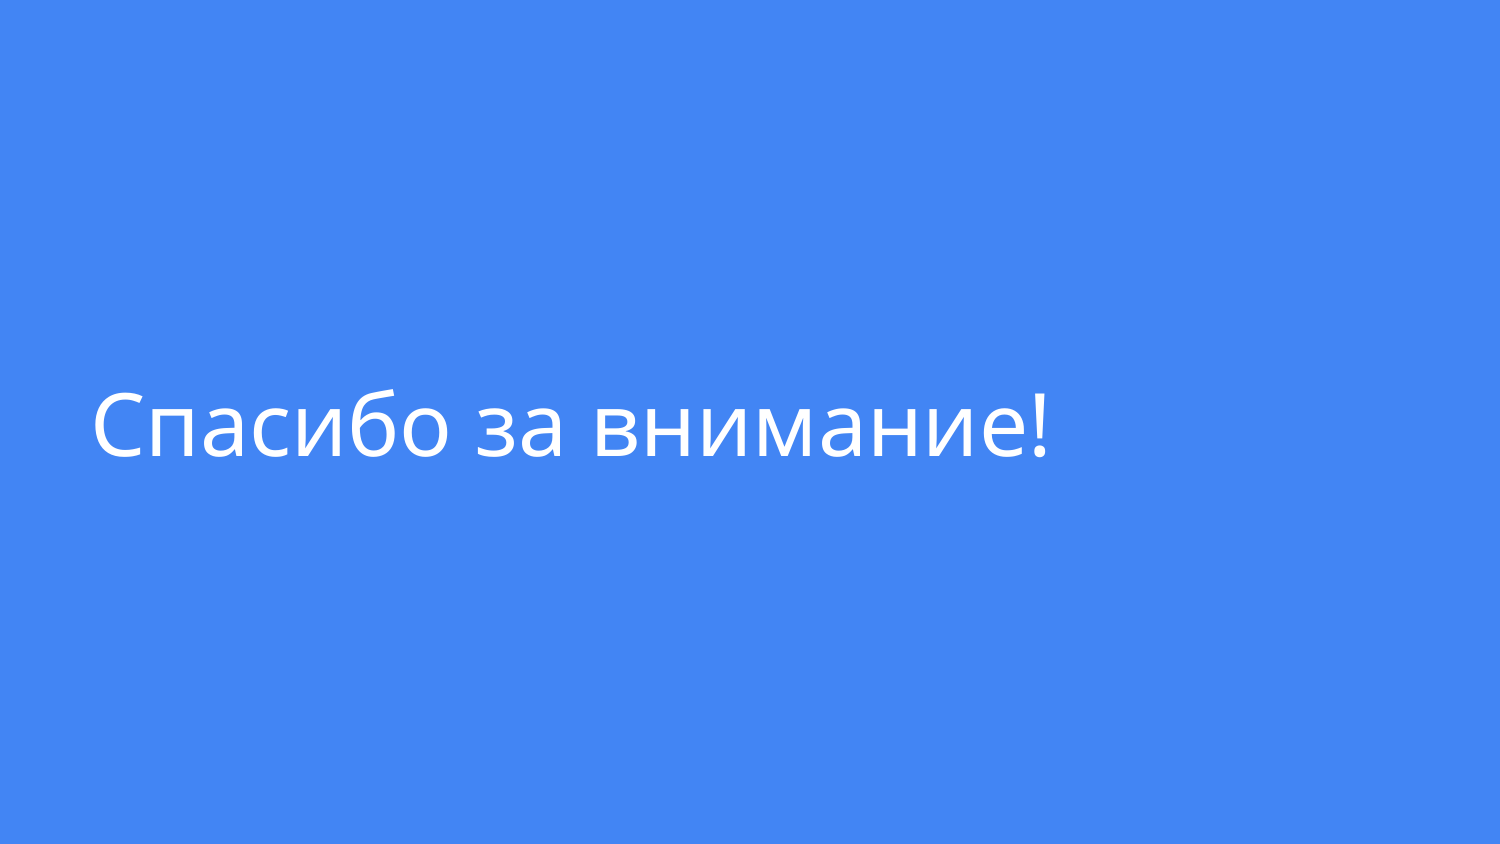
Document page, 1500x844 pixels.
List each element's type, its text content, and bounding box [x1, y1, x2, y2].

title Спасибо за внимание! [75, 338, 1425, 505]
